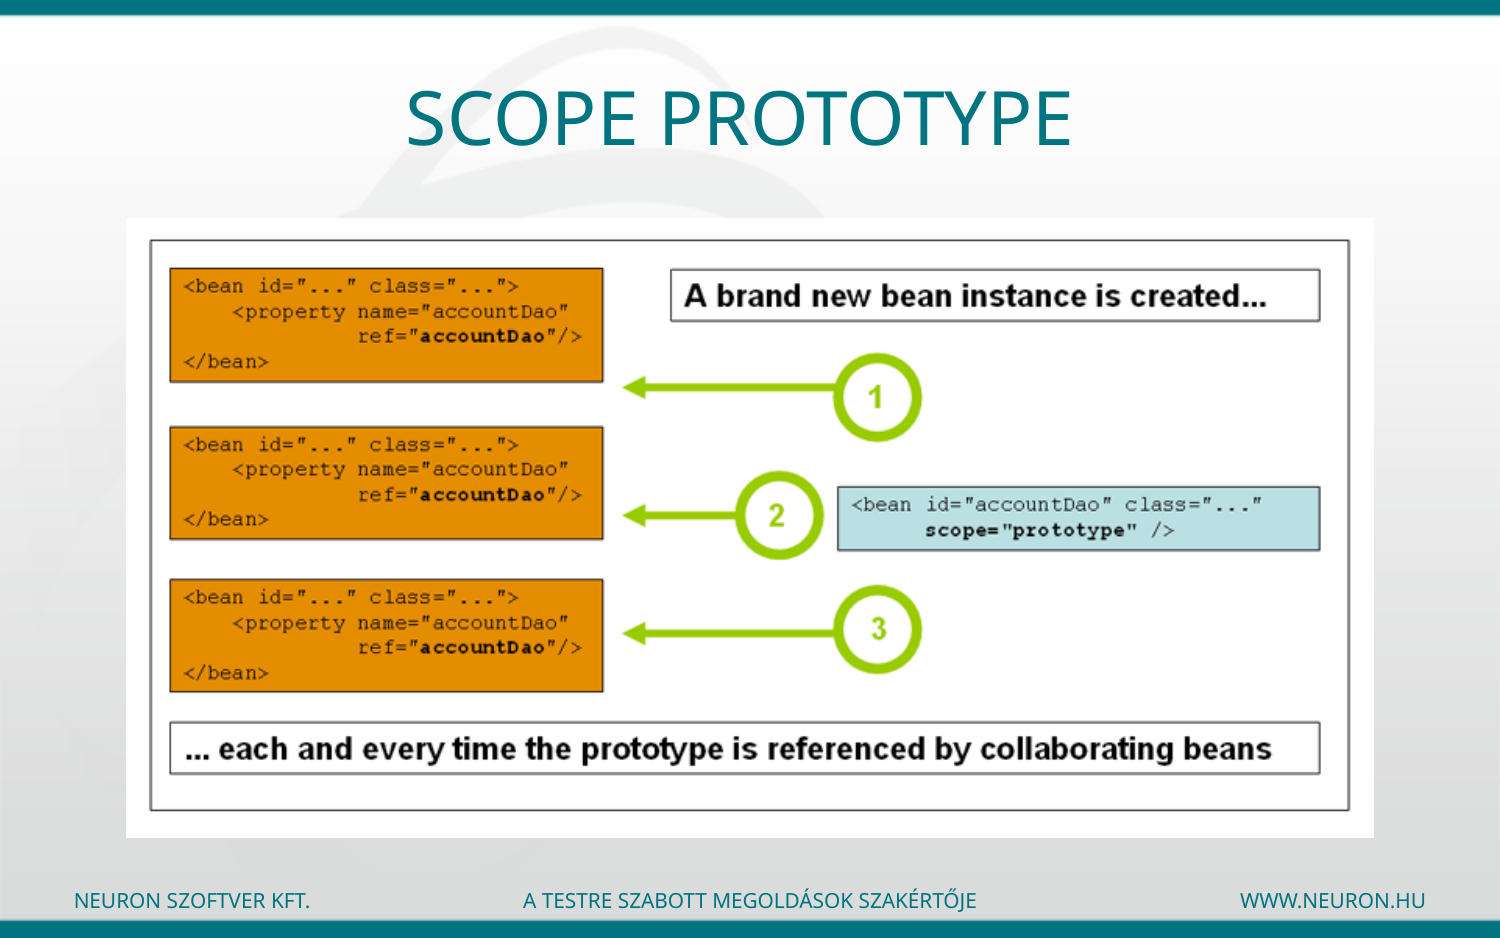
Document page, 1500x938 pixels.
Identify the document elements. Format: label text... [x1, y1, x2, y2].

title Scope prototype [75, 37, 1425, 194]
picture [0, 0, 1500, 938]
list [126, 218, 1374, 838]
